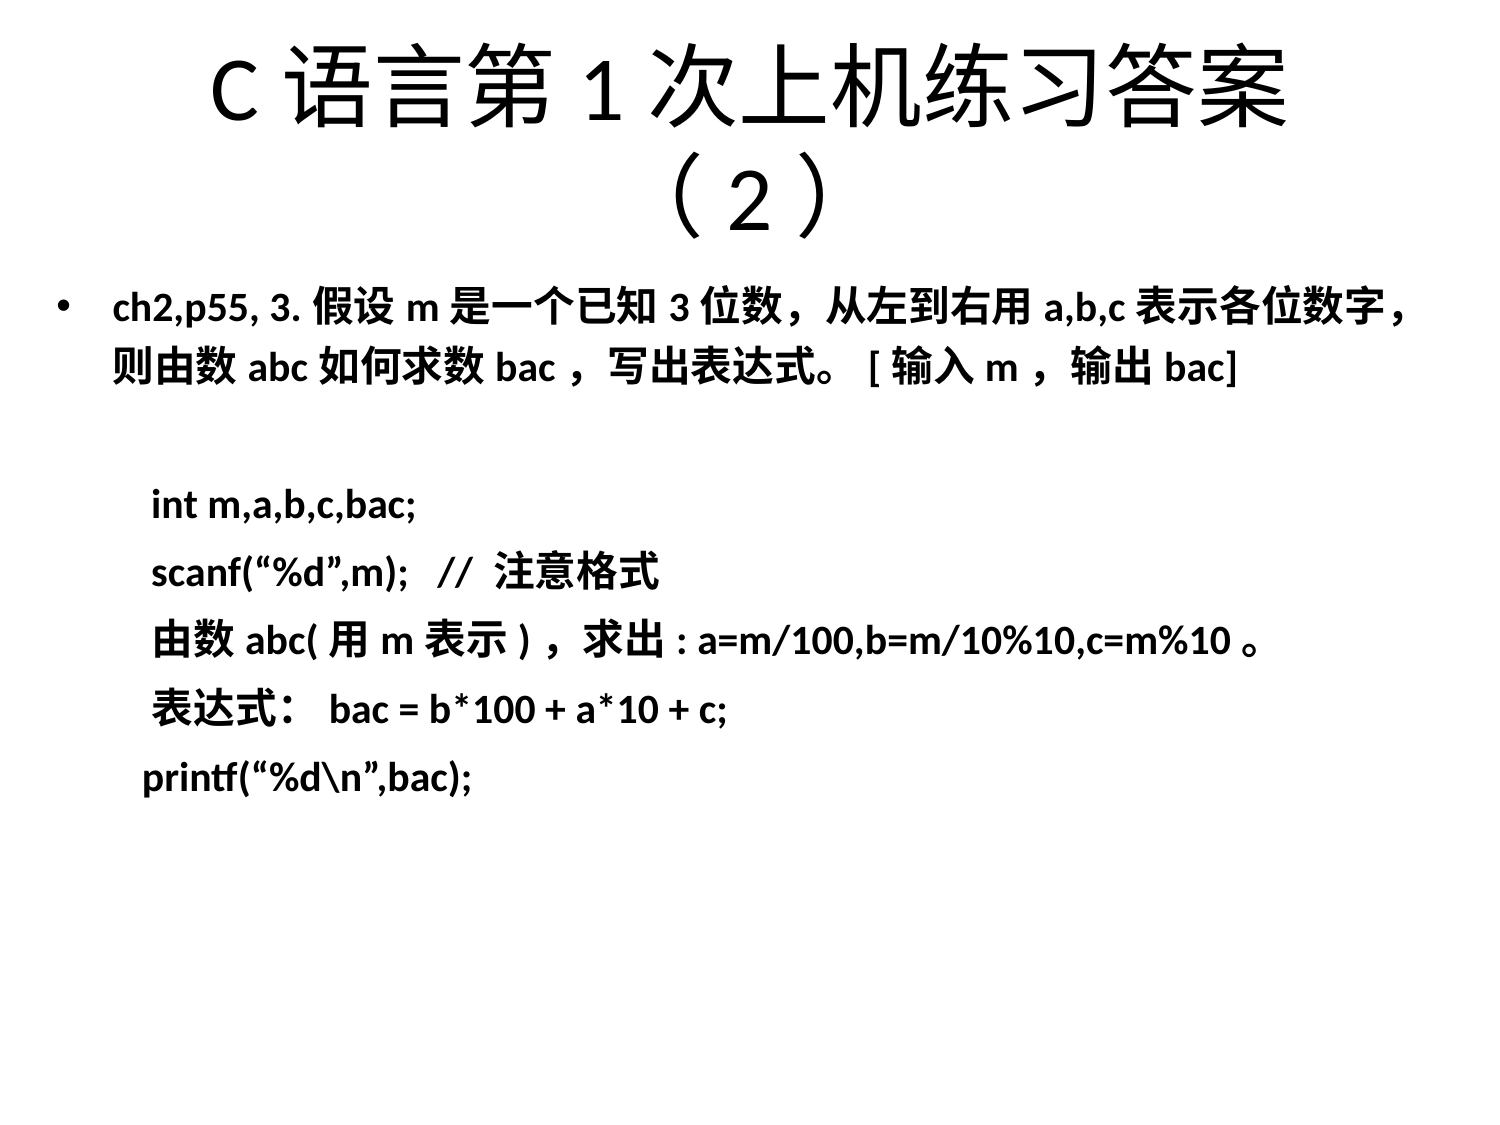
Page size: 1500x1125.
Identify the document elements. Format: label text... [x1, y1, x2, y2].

title C语言第1次上机练习答案（2） [75, 45, 1425, 233]
list ch2,p55, 3.假设m是一个已知3位数，从左到右用a,b,c表示各位数字，则由数abc如何求数bac，写出表达式。[输入m，输出bac] int m,a,b,c,bac; scanf(“%d”,m); // 注意格式 由数abc(用m表示)，求出: a=m/100,b=m/10%10,c=m%10。 表达式：bac = b*100 + a*10 + c; printf(“%d\n”,bac); [41, 262, 1425, 1094]
